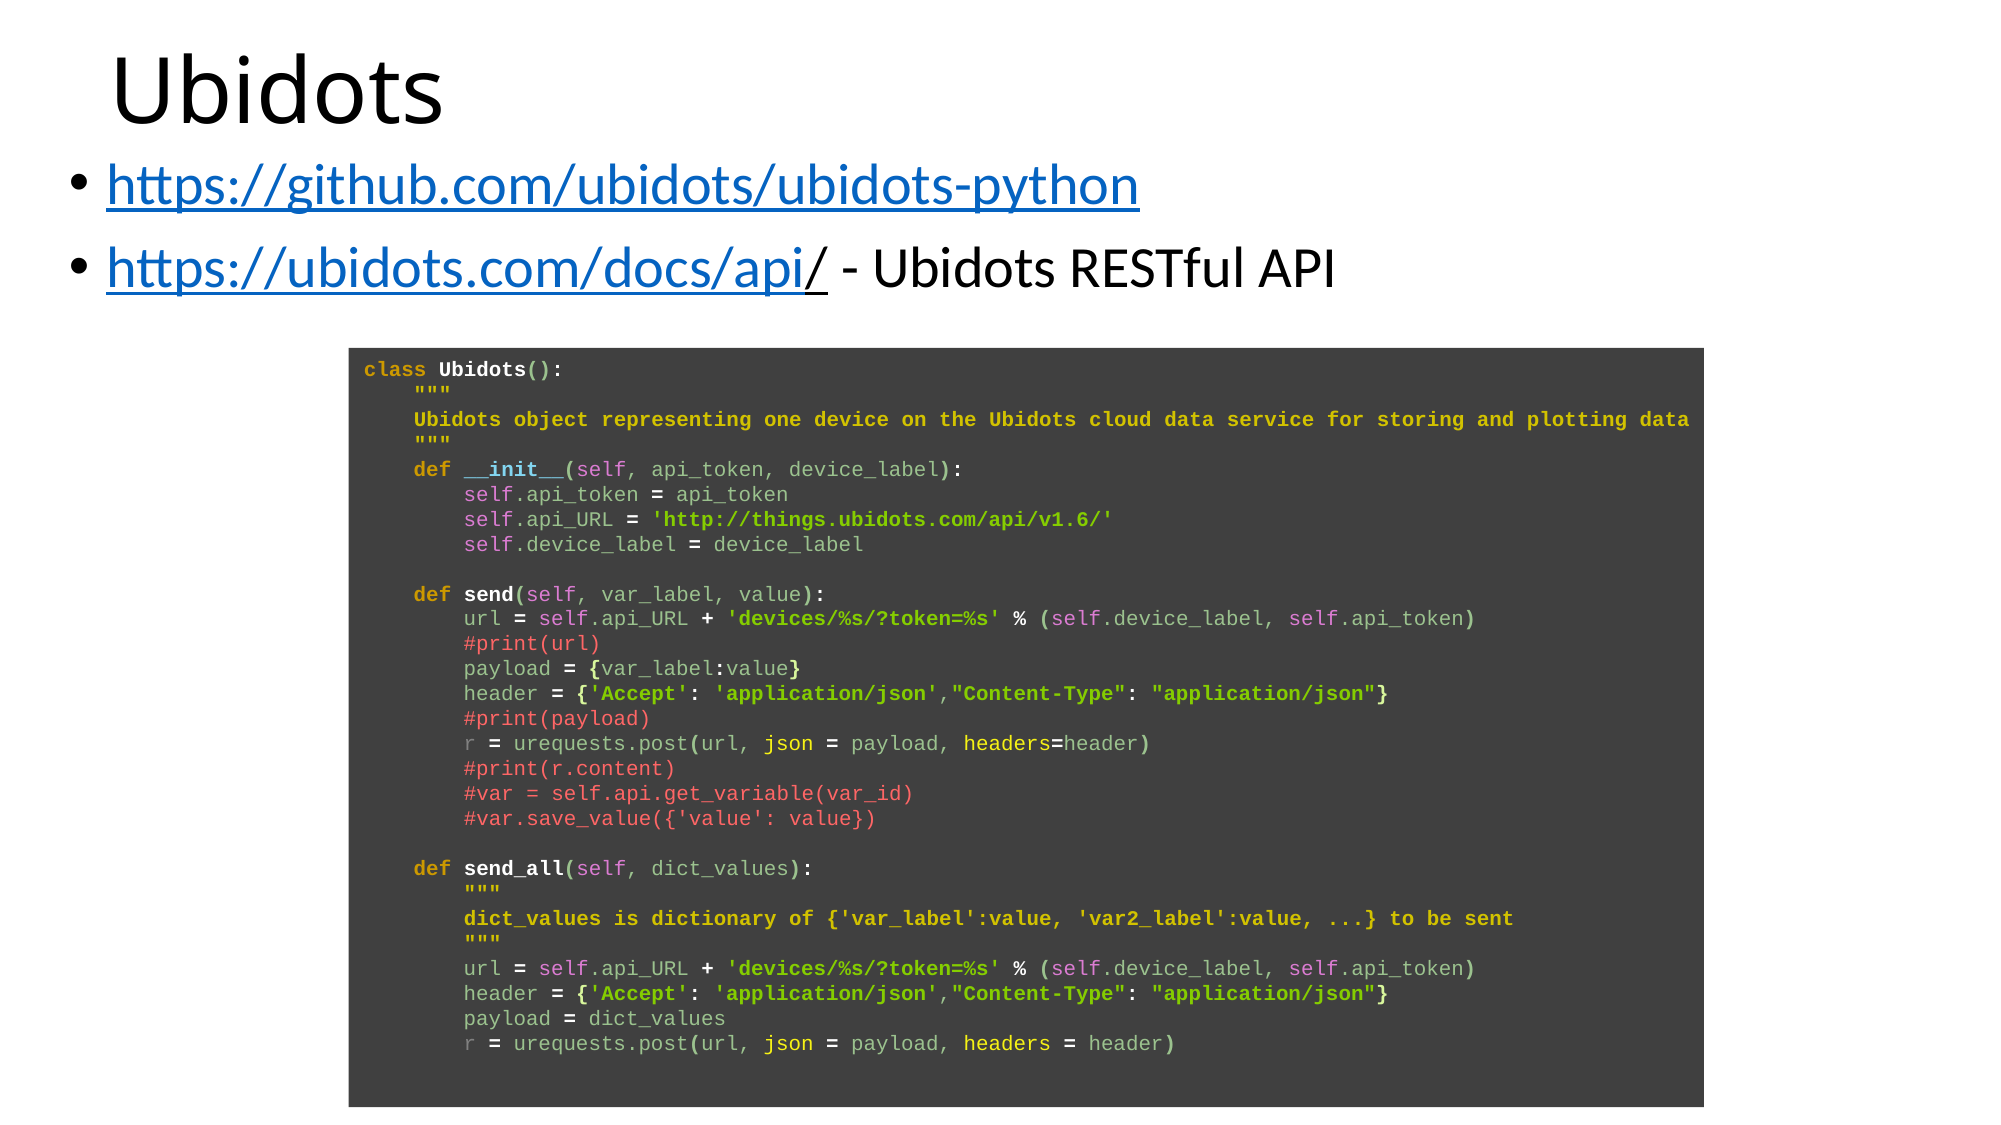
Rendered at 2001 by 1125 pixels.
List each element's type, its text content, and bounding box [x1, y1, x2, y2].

title Ubidots [94, 0, 1820, 204]
list https://github.com/ubidots/ubidots-python https://ubidots.com/docs/api/ - Ubidots RESTful API [53, 146, 1779, 861]
text_box class Ubidots(): """ Ubidots object representing one device on the Ubidots cloud data service for storing and plotting data """ def __init__(self, api_token, device_label): self.api_token = api_token self.api_URL = 'http://things.ubidots.com/api/v1.6/' self.device_label = device_label def send(self, var_label, value): url = self.api_URL + 'devices/%s/?token=%s' % (self.device_label, self.api_token) #print(url) payload = {var_label:value} header = {'Accept': 'application/json',"Content-Type": "application/json"} #print(payload) r = urequests.post(url, json = payload, headers=header) #print(r.content) #var = self.api.get_variable(var_id) #var.save_value({'value': value}) def send_all(self, dict_values): """ dict_values is dictionary of {'var_label':value, 'var2_label':value, ...} to be sent """ url = self.api_URL + 'devices/%s/?token=%s' % (self.device_label, self.api_token) header = {'Accept': 'application/json',"Content-Type": "application/json"} payload = dict_values r = urequests.post(url, json = payload, headers = header) [348, 347, 1704, 1108]
